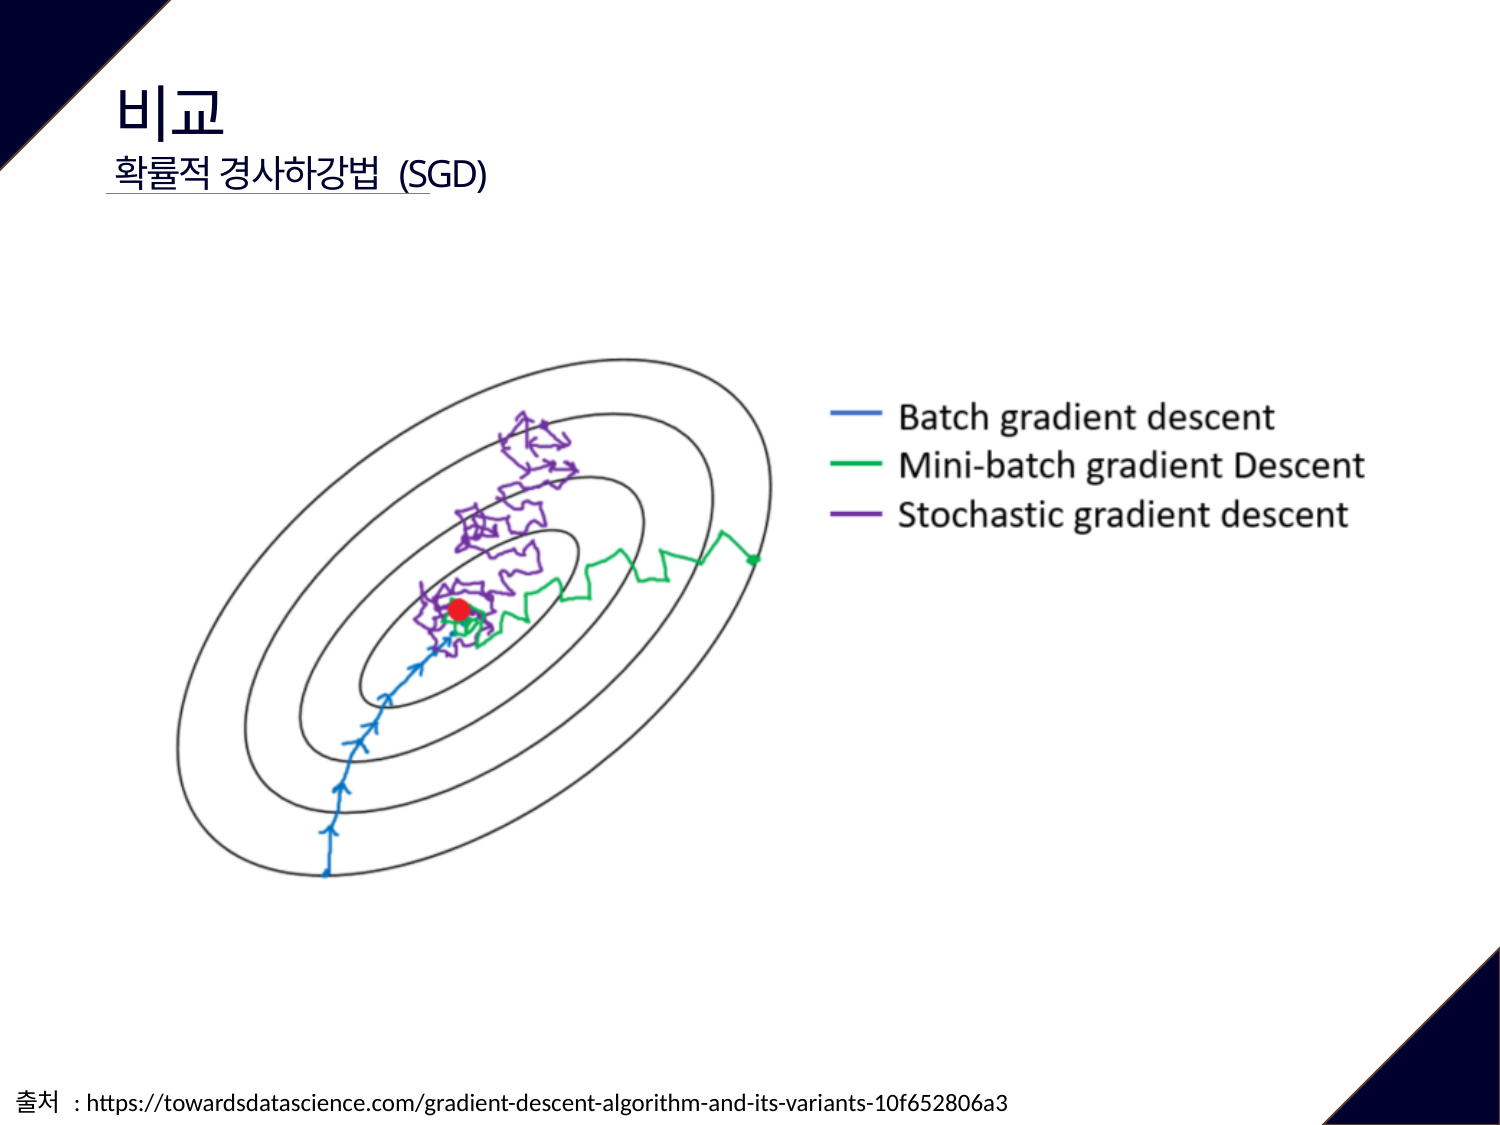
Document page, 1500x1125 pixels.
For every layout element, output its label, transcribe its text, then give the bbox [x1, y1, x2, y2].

text_box 비교 확률적 경사하강법 (SGD) [99, 67, 912, 203]
text_box 출처 : https://towardsdatascience.com/gradient-descent-algorithm-and-its-variants-10f652806a3 [0, 1079, 1025, 1125]
picture [95, 278, 1404, 928]
